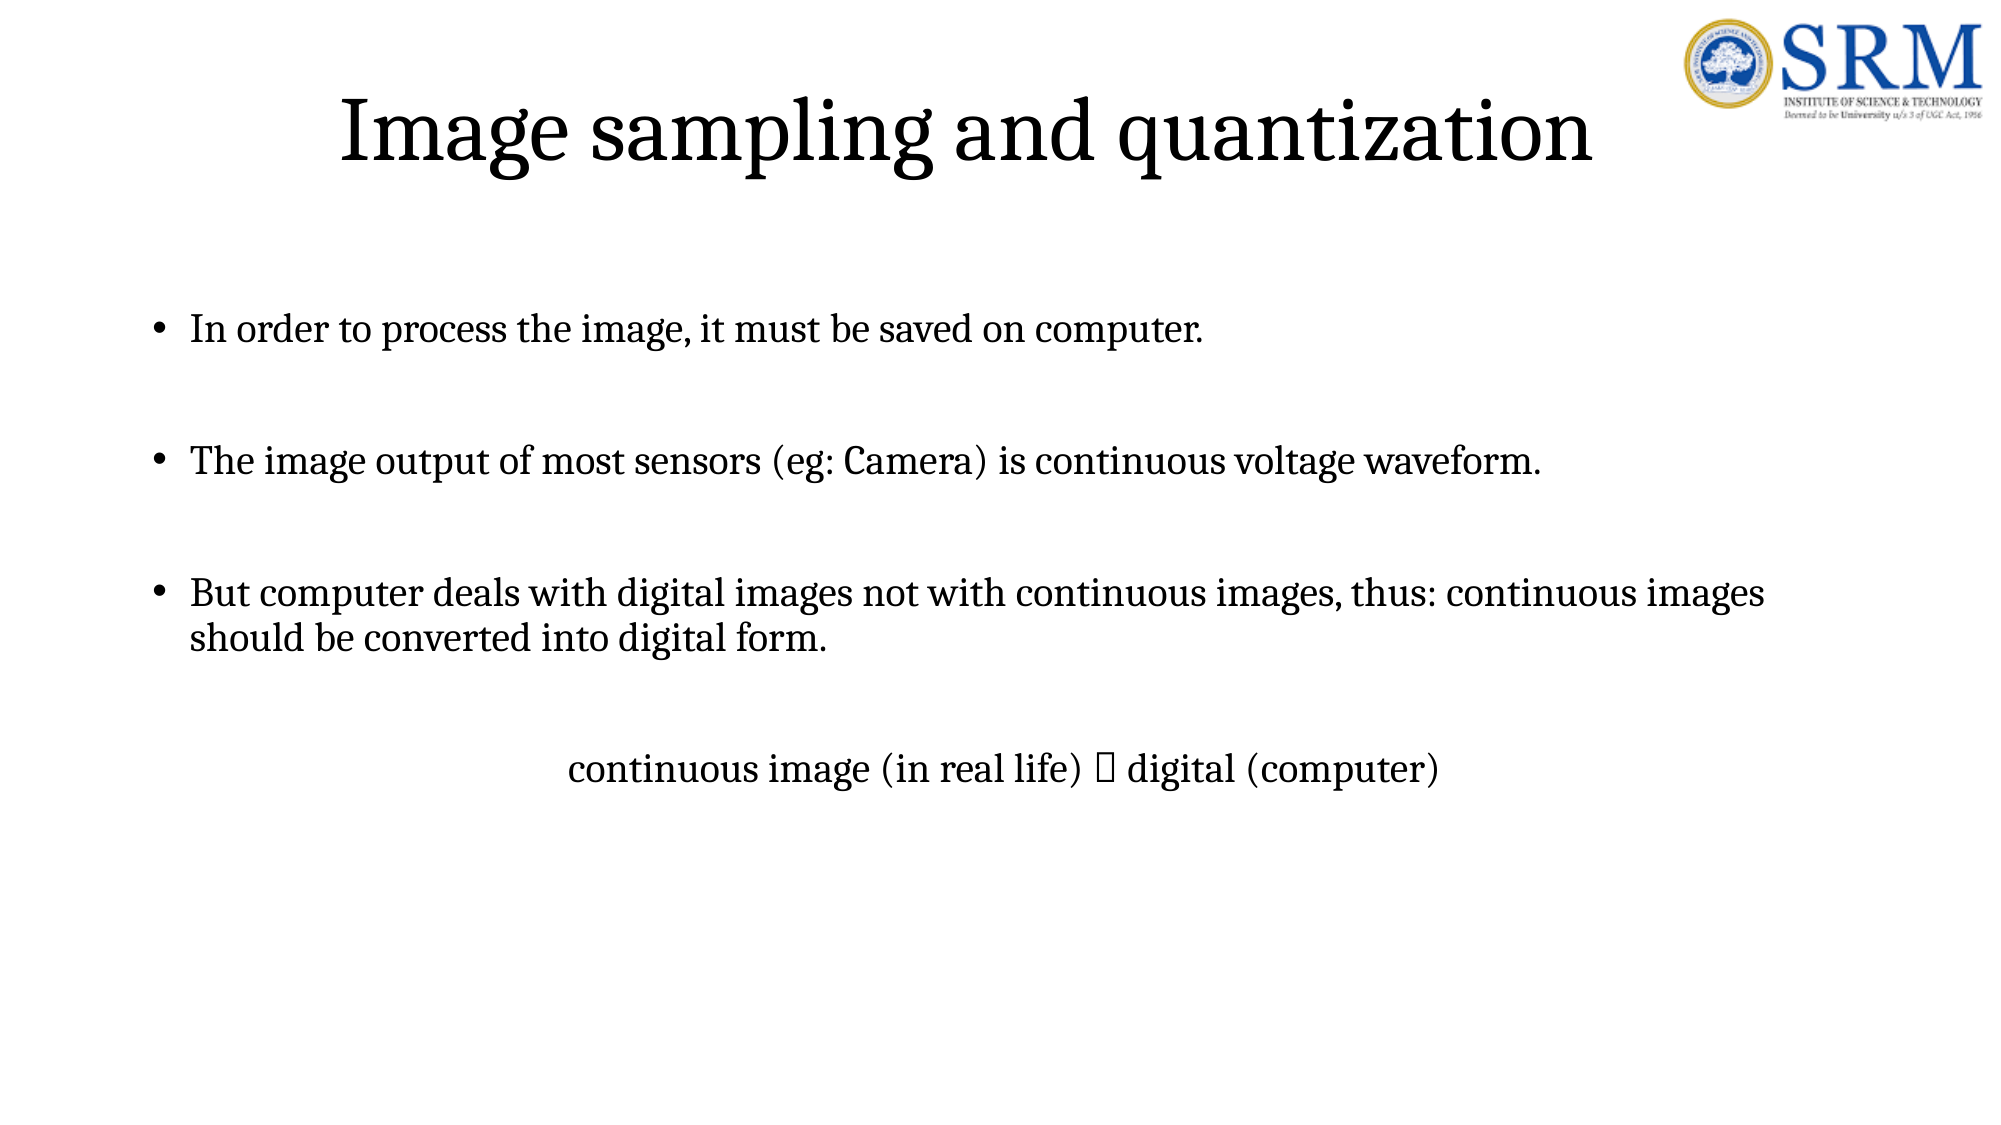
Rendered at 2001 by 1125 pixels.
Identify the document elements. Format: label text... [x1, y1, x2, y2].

picture [1670, 3, 2000, 131]
title Image sampling and quantization [324, 37, 1675, 225]
list In order to process the image, it must be saved on computer. The image output of most sensors (eg: Camera) is continuous voltage waveform. But computer deals with digital images not with continuous images, thus: continuous images should be converted into digital form. continuous image (in real life)  digital (computer) [137, 299, 1863, 1014]
